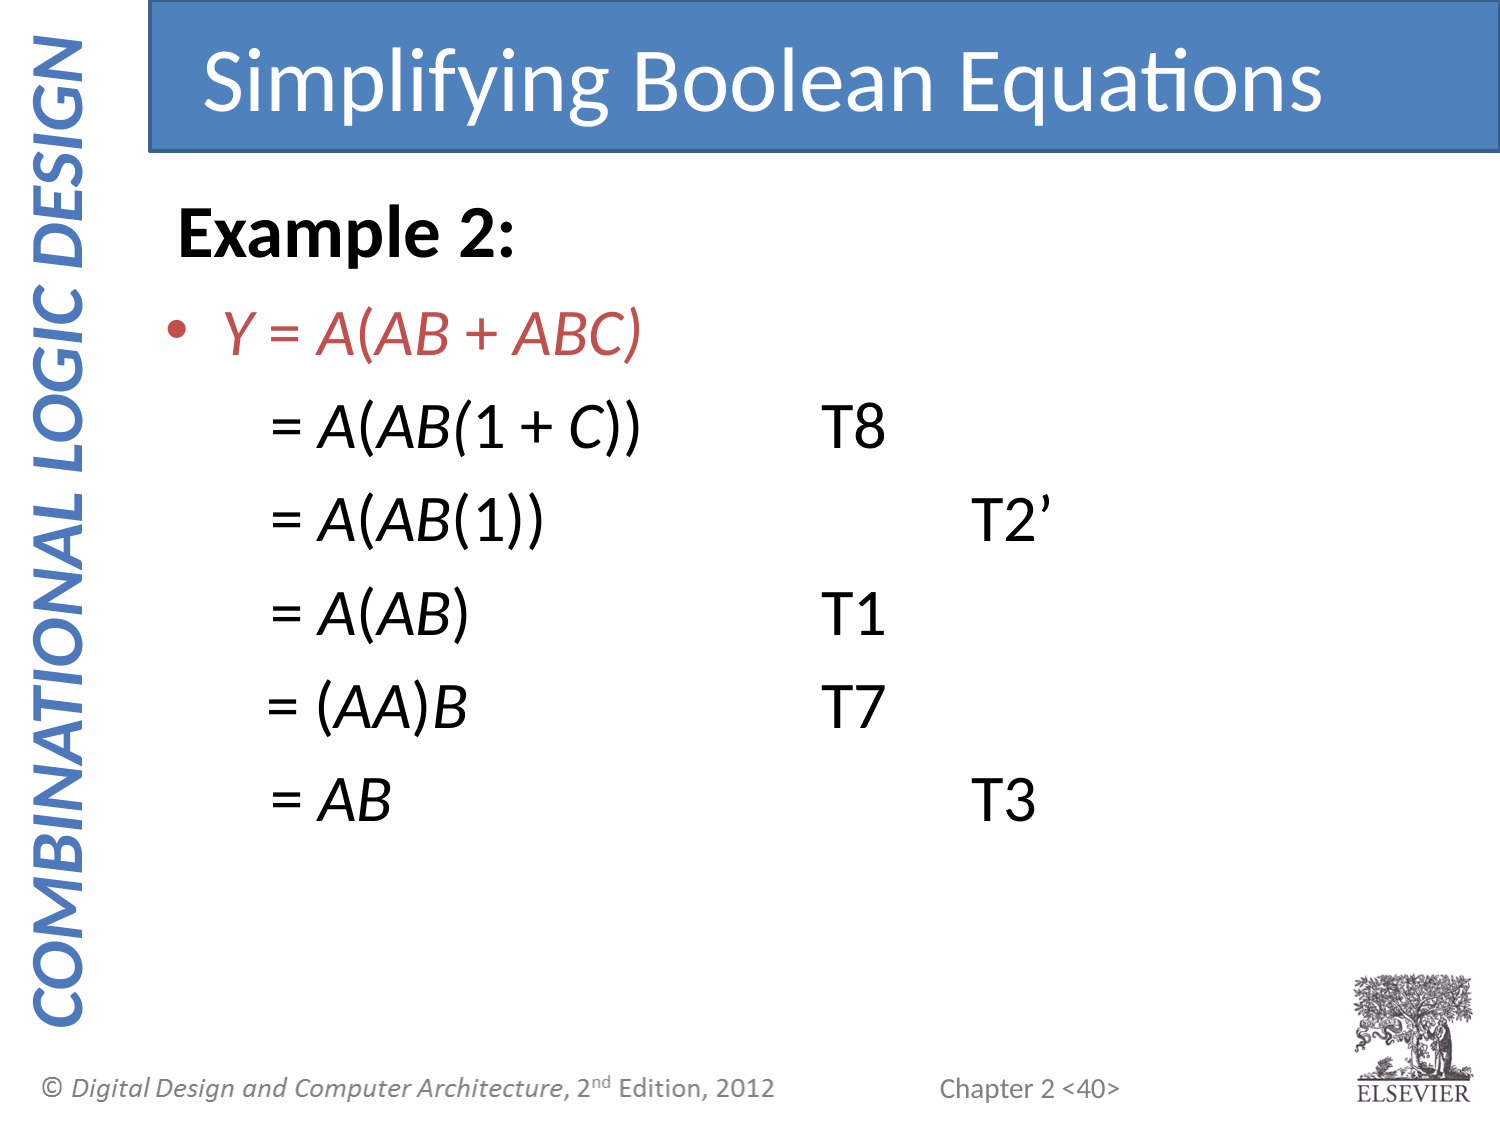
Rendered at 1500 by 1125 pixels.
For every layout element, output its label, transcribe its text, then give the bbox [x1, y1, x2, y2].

text_box Simplifying Boolean Equations [187, 12, 1488, 138]
picture [0, 0, 1500, 1125]
text_box Example 2: [162, 174, 738, 280]
list Y = A(AB + ABC) = A(AB(1 + C)) T8 = A(AB(1)) T2’ = A(AB) T1 = (AA)B T7 = AB T3 [150, 281, 1500, 1024]
